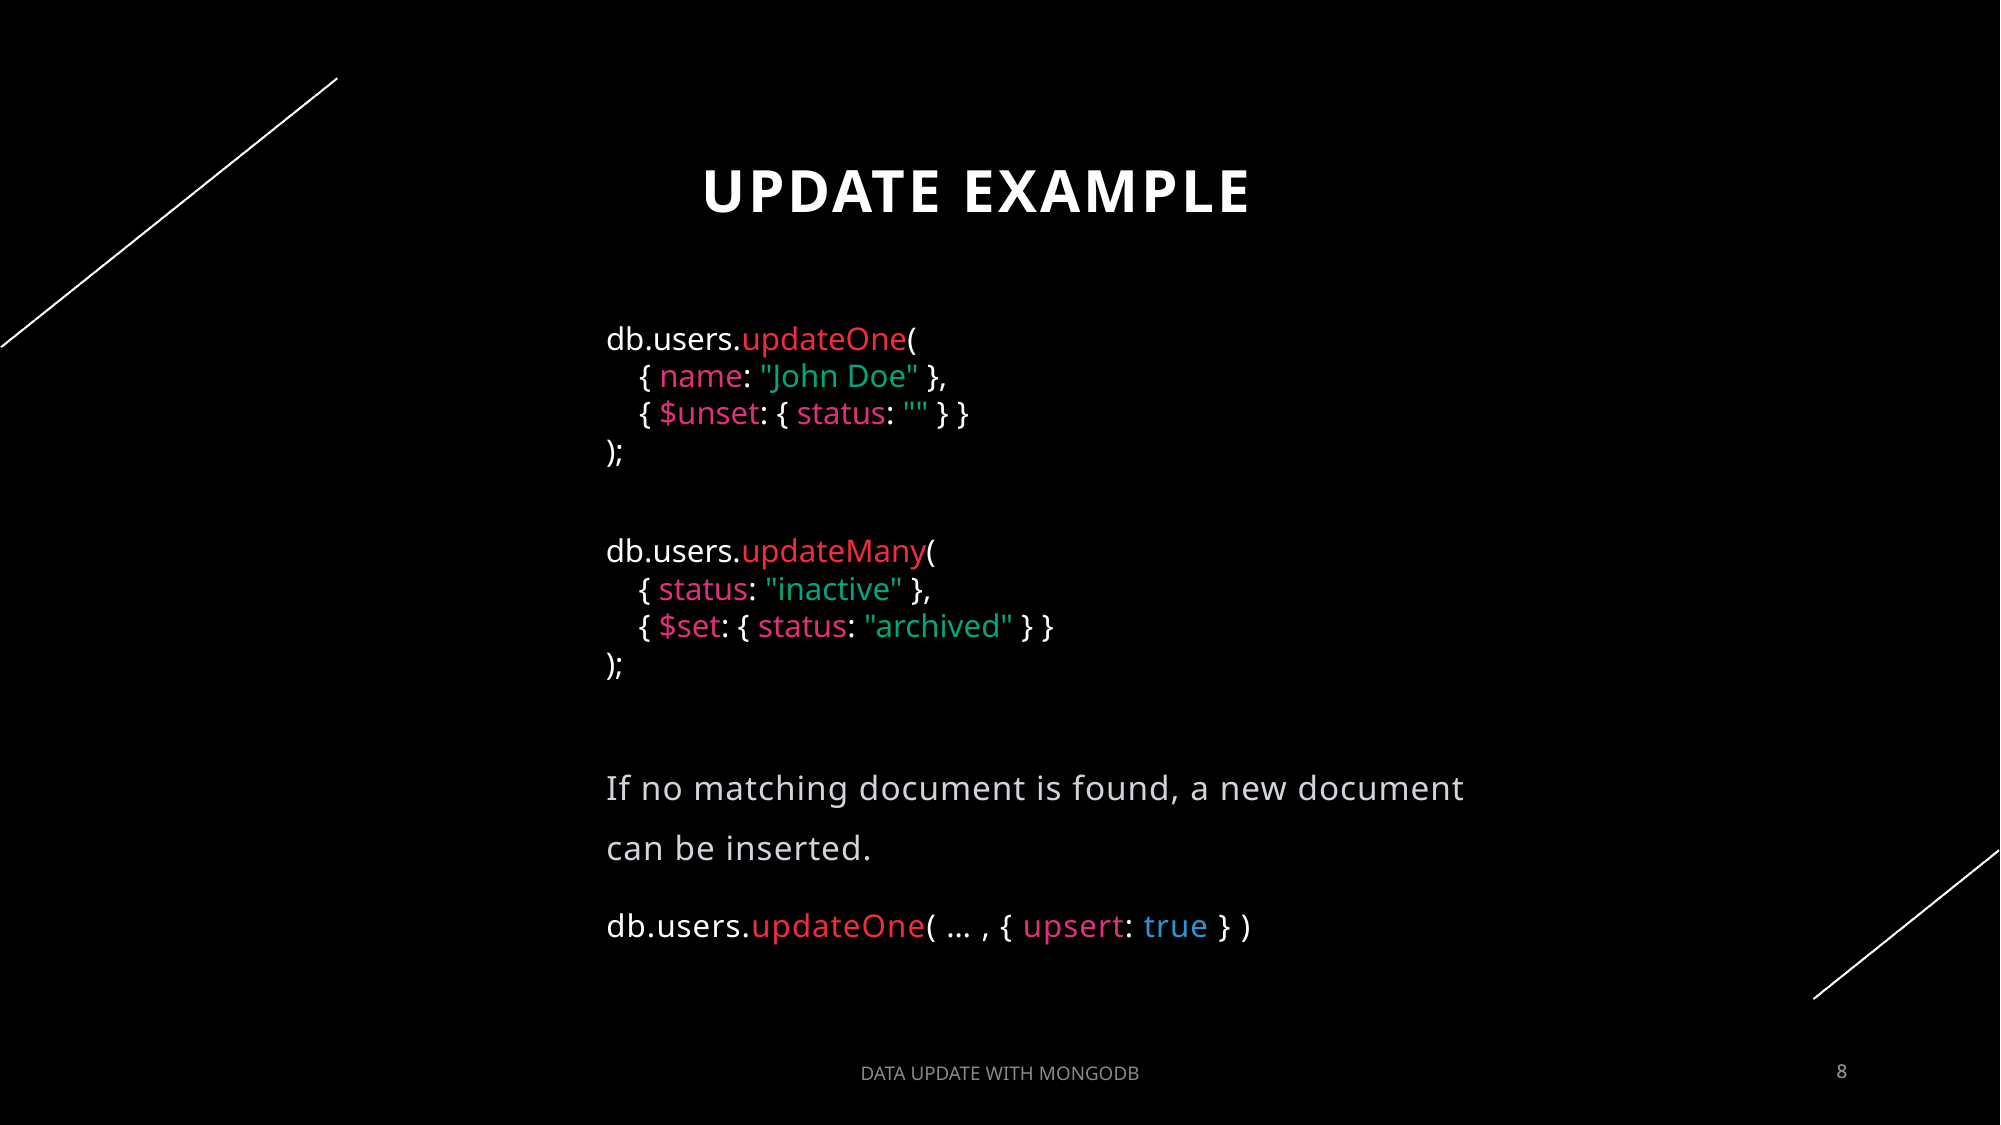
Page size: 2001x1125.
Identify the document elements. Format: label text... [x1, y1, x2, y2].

text_box If no matching document is found, a new document can be inserted. db.users.updateOne( … , { upsert: true } ) [591, 739, 1496, 951]
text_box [590, 311, 1614, 691]
text_box UPDATE Example [284, 140, 1667, 248]
text_box 8 [1412, 1042, 1863, 1103]
text_box DATA UPDATE WITH MONGODB [662, 1042, 1338, 1103]
picture [0, 77, 338, 348]
picture [1812, 849, 2000, 1000]
